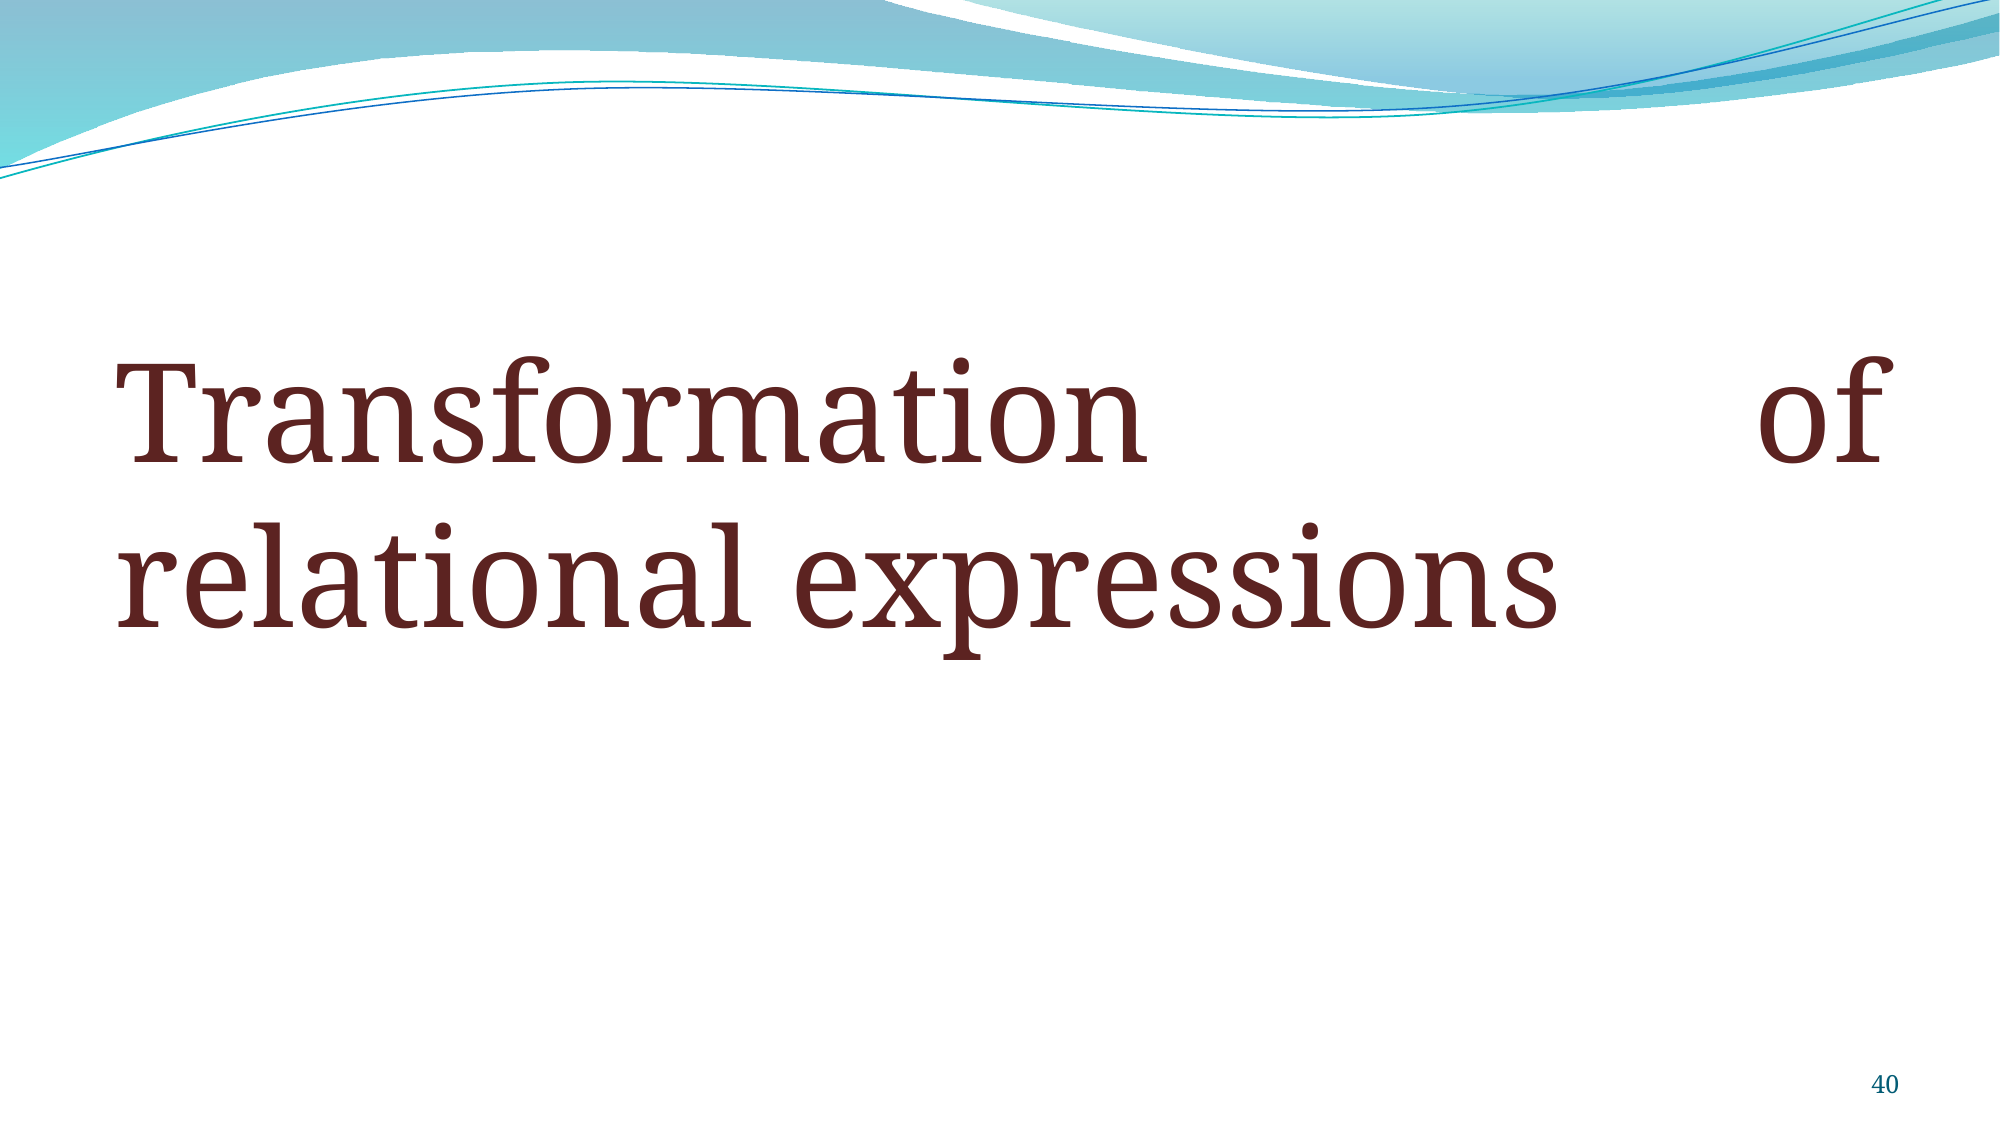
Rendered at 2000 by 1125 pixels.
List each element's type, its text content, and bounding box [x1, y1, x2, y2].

slide_number 40 [1732, 1042, 1900, 1103]
list Transformation of relational expressions [99, 317, 1900, 1038]
